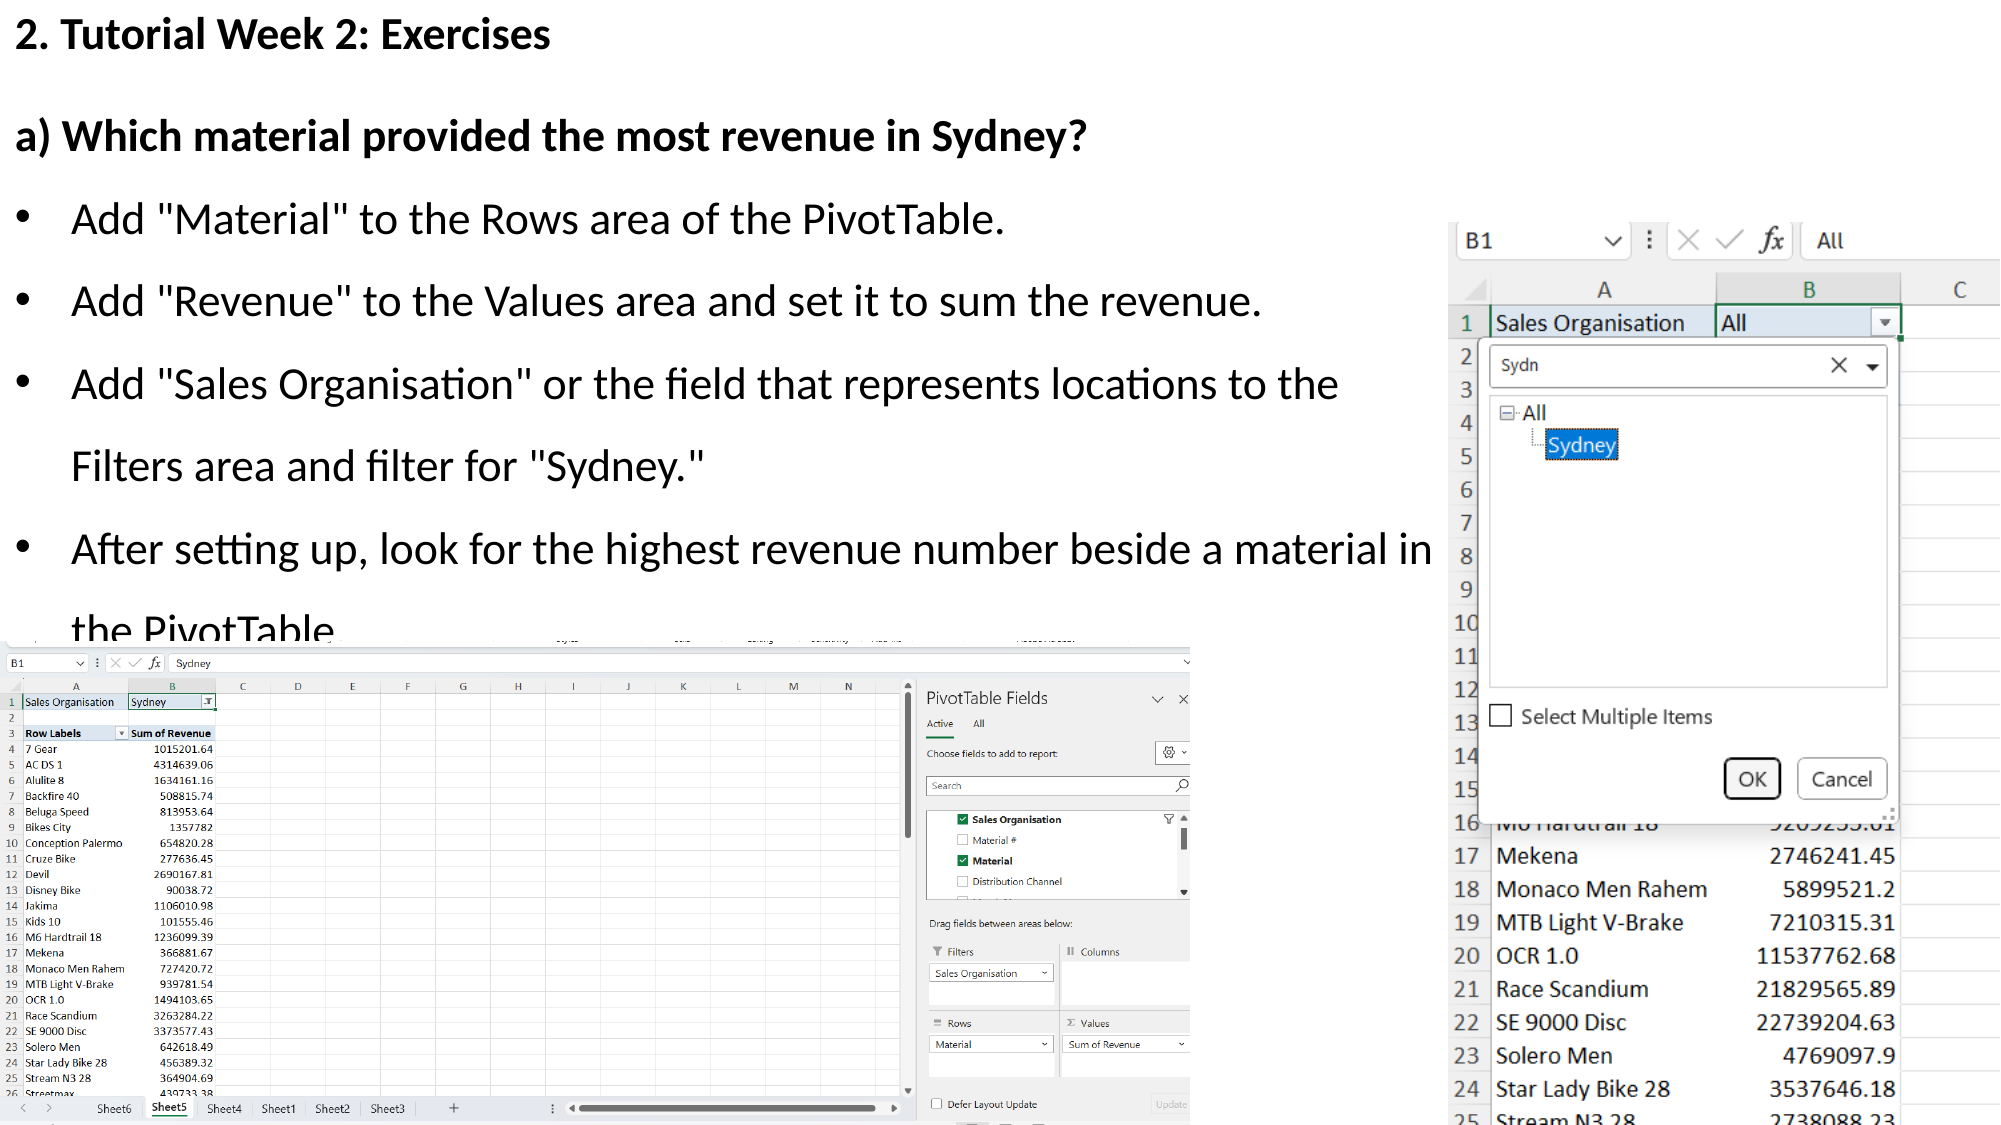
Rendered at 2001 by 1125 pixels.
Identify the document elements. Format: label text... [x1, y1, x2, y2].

picture [0, 641, 1191, 1125]
text_box 2. Tutorial Week 2: Exercises [0, 0, 1473, 67]
picture [1448, 221, 2000, 1125]
text_box a) Which material provided the most revenue in Sydney? Add "Material" to the Rows area of the PivotTable. Add "Revenue" to the Values area and set it to sum the revenue. Add "Sales Organisation" or the field that represents locations to the Filters area and filter for "Sydney." After setting up, look for the highest revenue number beside a material in the PivotTable. [0, 71, 2000, 664]
